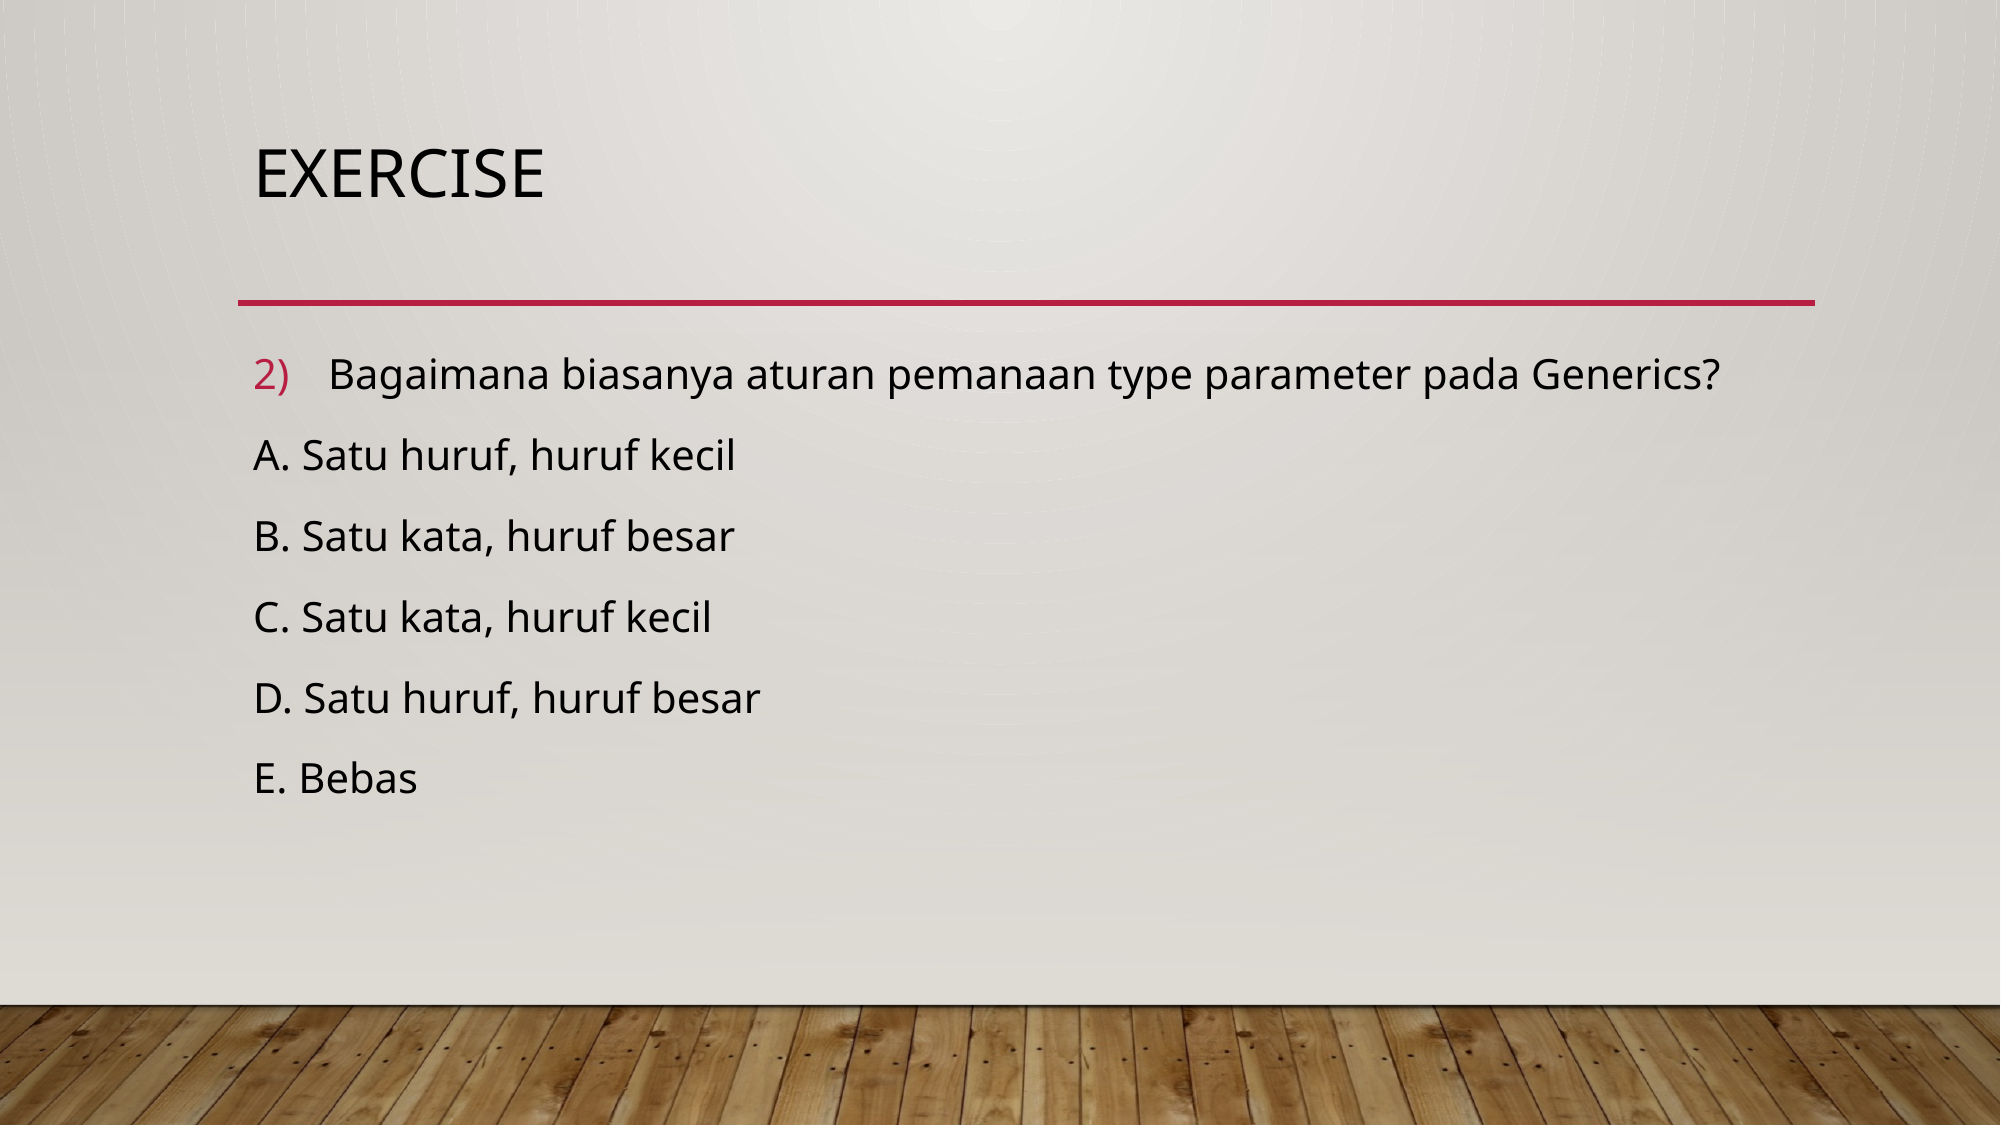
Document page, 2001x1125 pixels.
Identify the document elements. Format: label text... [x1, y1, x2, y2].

picture [0, 1005, 2000, 1125]
list Bagaimana biasanya aturan pemanaan type parameter pada Generics? A. Satu huruf, huruf kecil B. Satu kata, huruf besar C. Satu kata, huruf kecil D. Satu huruf, huruf besar E. Bebas [238, 330, 1814, 897]
title EXERCISE [238, 131, 1814, 305]
